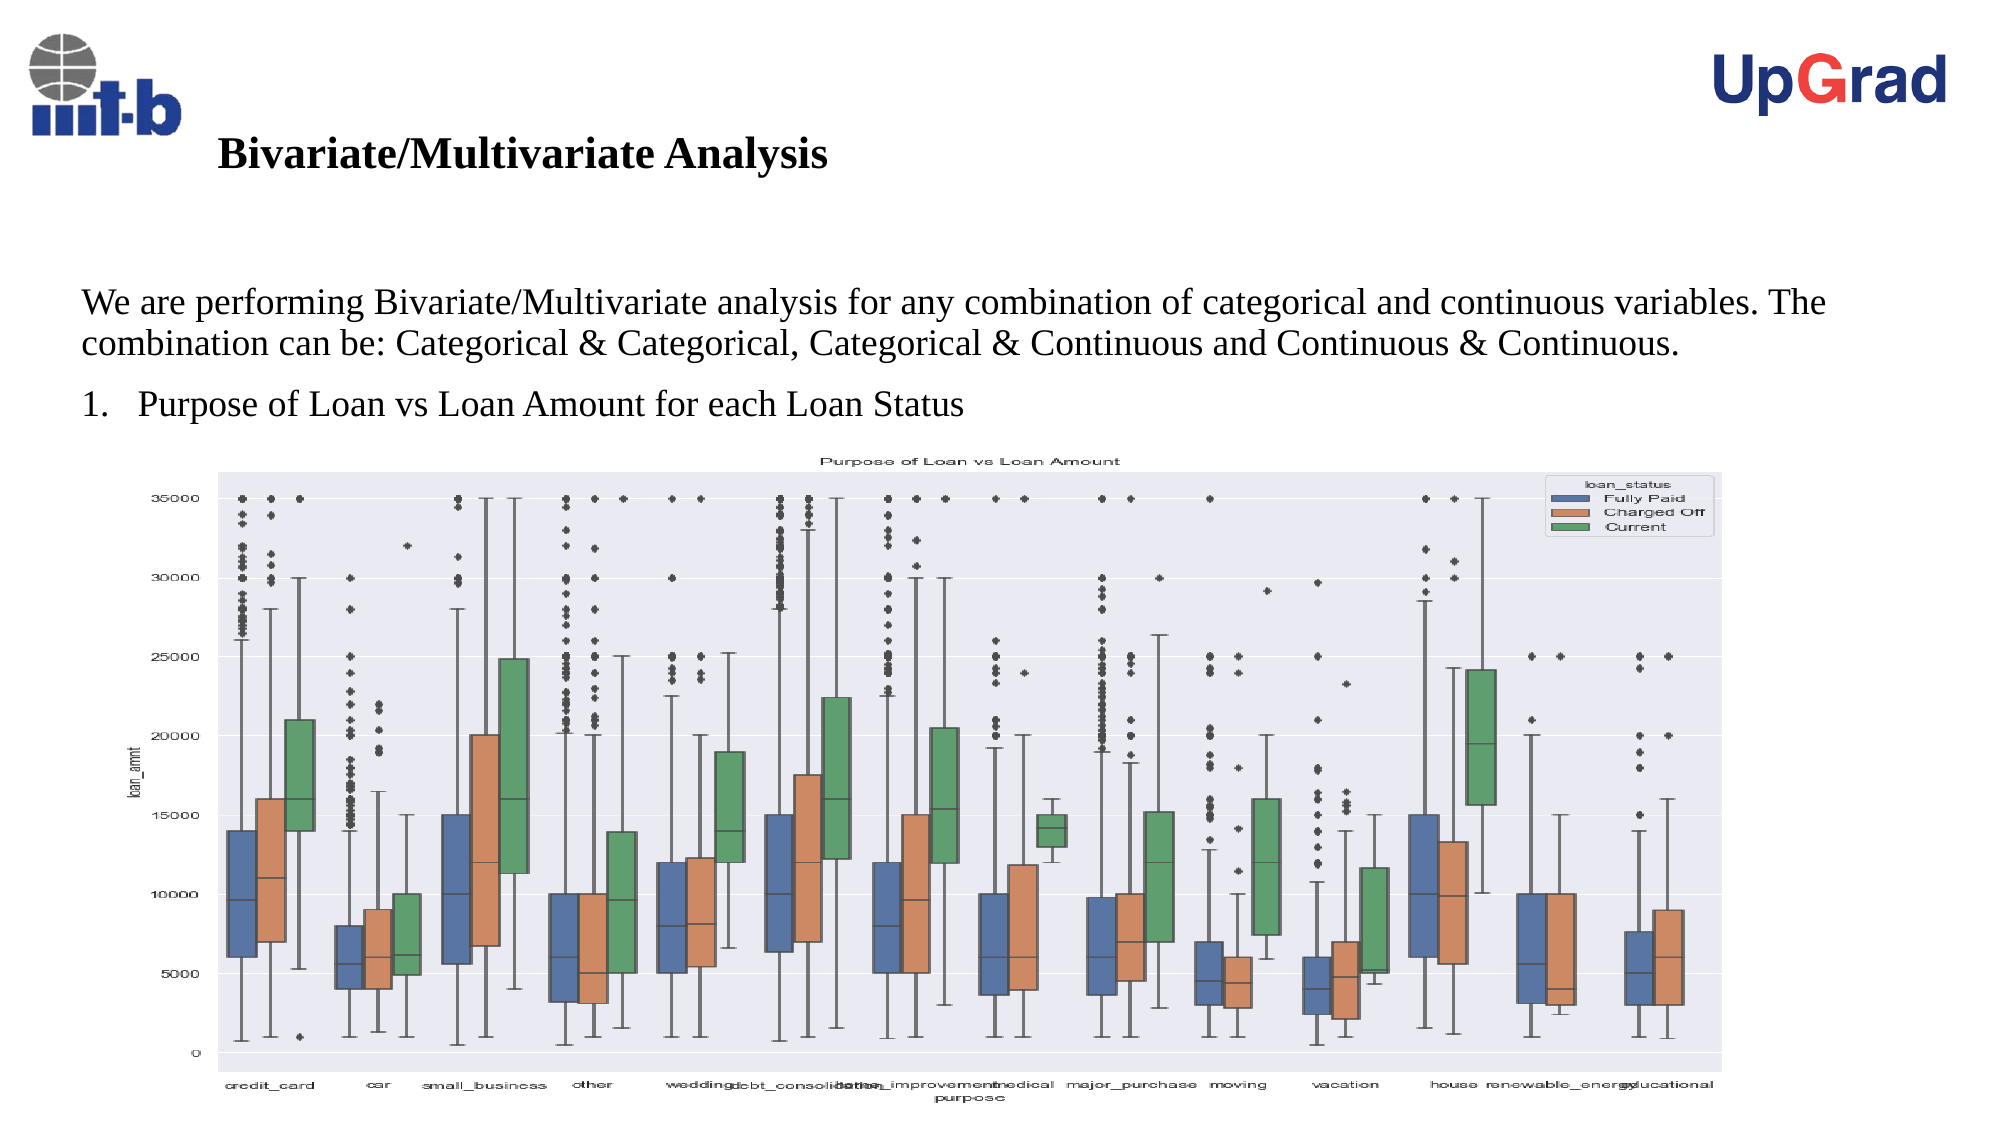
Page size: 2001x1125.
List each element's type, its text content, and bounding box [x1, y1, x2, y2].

picture [1714, 53, 1952, 116]
picture [114, 451, 1744, 1109]
title Bivariate/Multivariate Analysis [186, 104, 1715, 246]
list We are performing Bivariate/Multivariate analysis for any combination of categorical and continuous variables. The combination can be: Categorical & Categorical, Categorical & Continuous and Continuous & Continuous. Purpose of Loan vs Loan Amount for each Loan Status [66, 209, 1899, 1017]
picture [0, 29, 208, 163]
